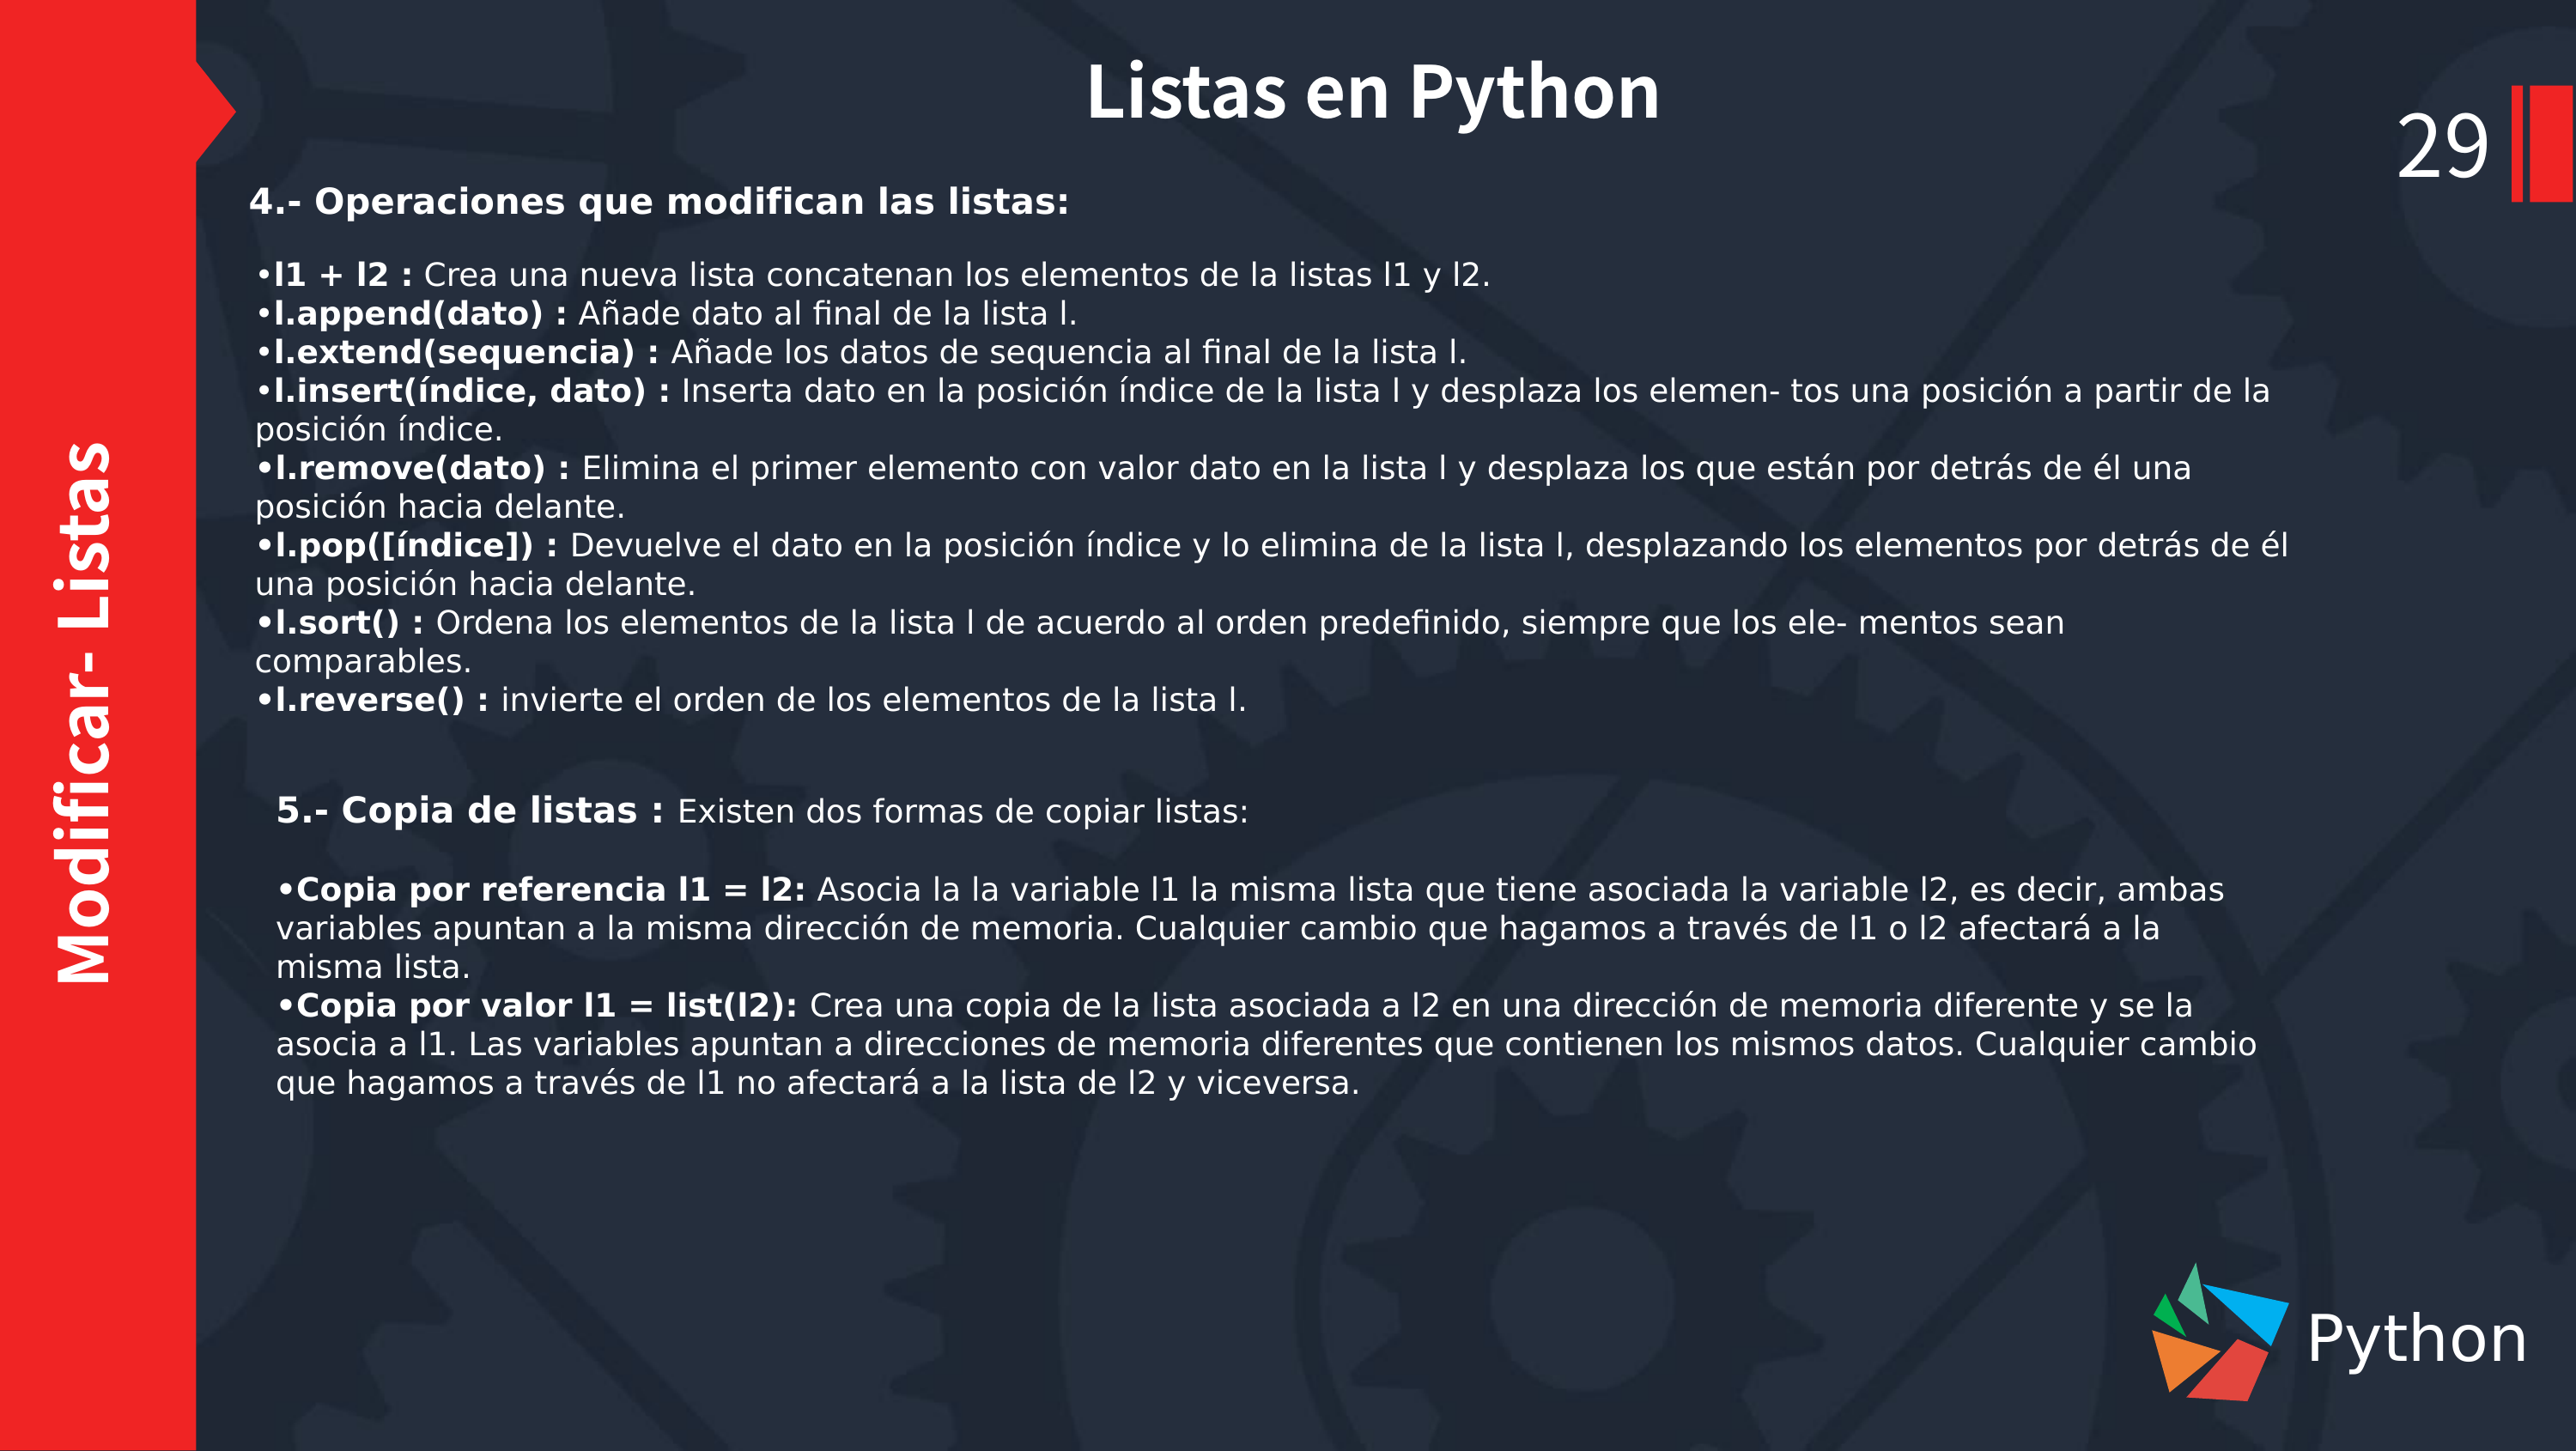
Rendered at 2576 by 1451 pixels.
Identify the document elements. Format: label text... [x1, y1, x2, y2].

text_box Modificar- Listas [40, 39, 150, 604]
text_box •l1 + l2 : Crea una nueva lista concatenan los elementos de la listas l1 y l2. •l.append(dato) : Añade dato al final de la lista l. •l.extend(sequencia) : Añade los datos de sequencia al final de la lista l. •l.insert(índice, dato) : Inserta dato en la posición índice de la lista l y desplaza los elemen‑ tos una posición a partir de la posición índice. •l.remove(dato) : Elimina el primer elemento con valor dato en la lista l y desplaza los que están por detrás de él una posición hacia delante. •l.pop([índice]) : Devuelve el dato en la posición índice y lo elimina de la lista l, desplazando los elementos por detrás de él una posición hacia delante. •l.sort() : Ordena los elementos de la lista l de acuerdo al orden predefinido, siempre que los ele‑ mentos sean comparables. •l.reverse() : invierte el orden de los elementos de la lista l. [241, 247, 2306, 763]
text_box Listas en Python [841, 39, 1906, 139]
text_box [2510, 83, 2524, 203]
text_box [0, 606, 843, 845]
text_box 5.- Copia de listas : Existen dos formas de copiar listas: •Copia por referencia l1 = l2: Asocia la la variable l1 la misma lista que tiene asociada la variable l2, es decir, ambas variables apuntan a la misma dirección de memoria. Cualquier cambio que hagamos a través de l1 o l2 afectará a la misma lista. •Copia por valor l1 = list(l2): Crea una copia de la lista asociada a l2 en una dirección de memoria diferente y se la asocia a l1. Las variables apuntan a direcciones de memoria diferentes que contienen los mismos datos. Cualquier cambio que hagamos a través de l1 no afectará a la lista de l2 y viceversa. [263, 780, 2289, 1108]
text_box 29 [2384, 85, 2518, 201]
text_box Modificar- Listas [40, 854, 150, 1375]
text_box 4.- Operaciones que modifican las listas: [235, 172, 1224, 228]
text_box [2528, 83, 2575, 203]
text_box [2151, 1262, 2556, 1402]
picture [197, 0, 2576, 1451]
